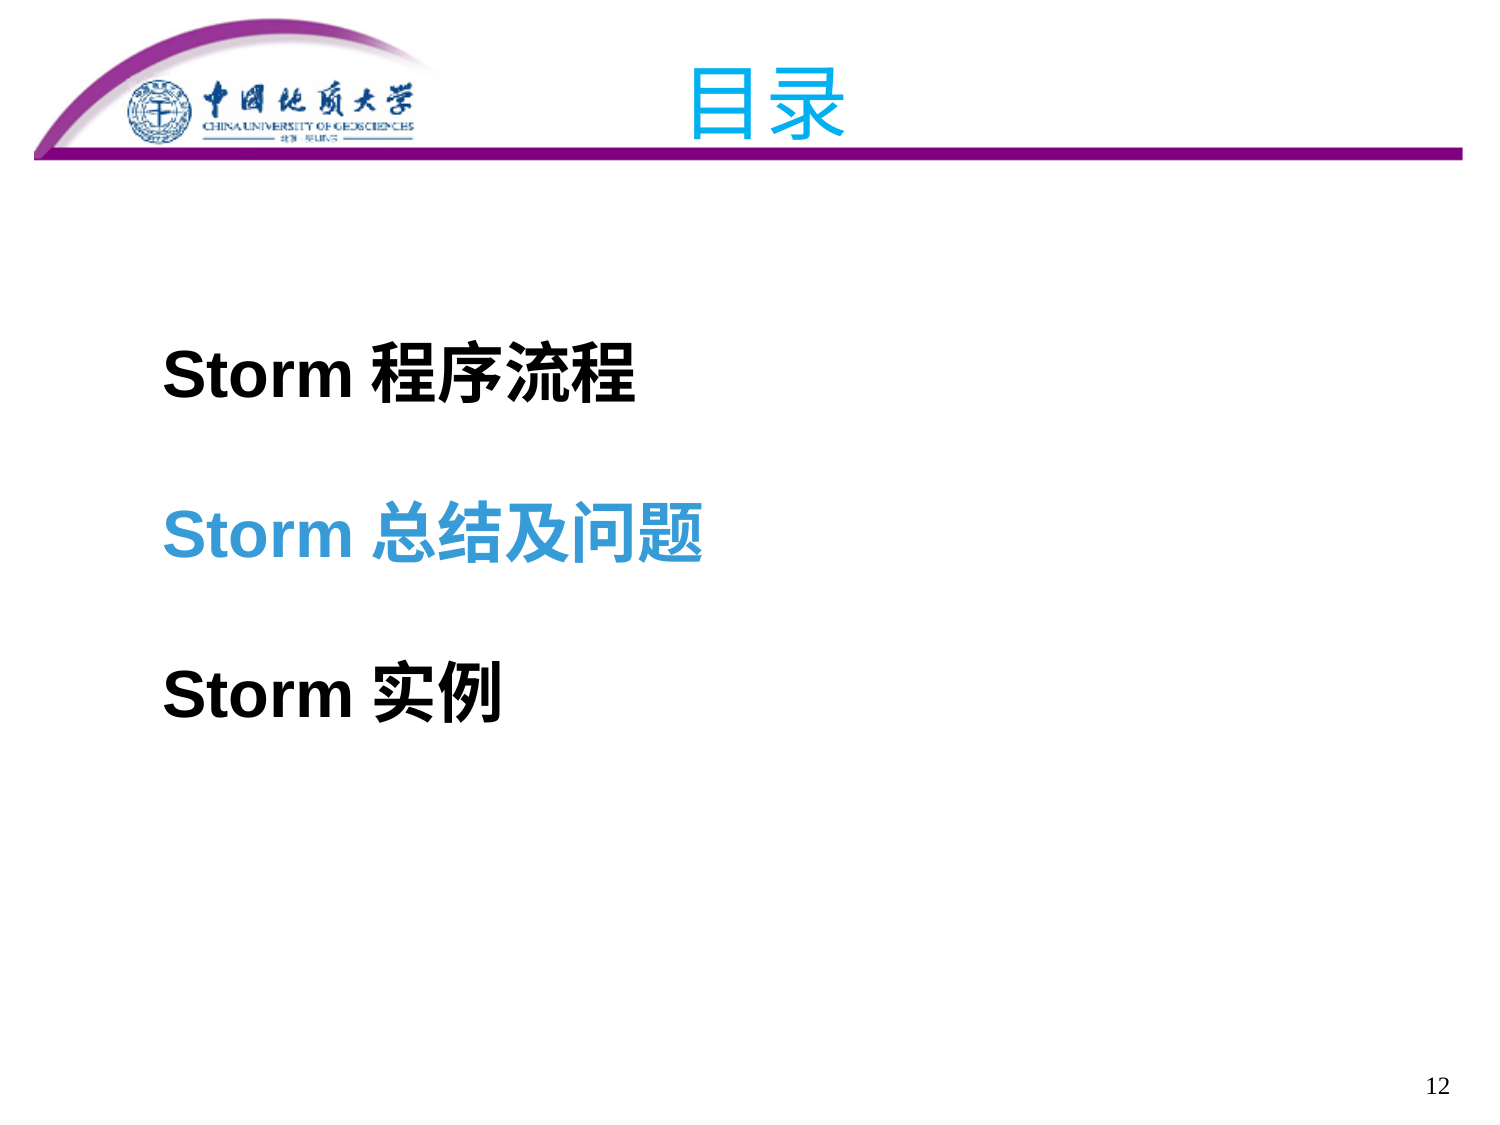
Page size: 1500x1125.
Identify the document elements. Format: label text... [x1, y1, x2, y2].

text_box 目录 [667, 42, 987, 158]
text_box Storm程序流程 Storm总结及问题 Storm实例 [147, 243, 1400, 738]
picture [34, 16, 1466, 173]
